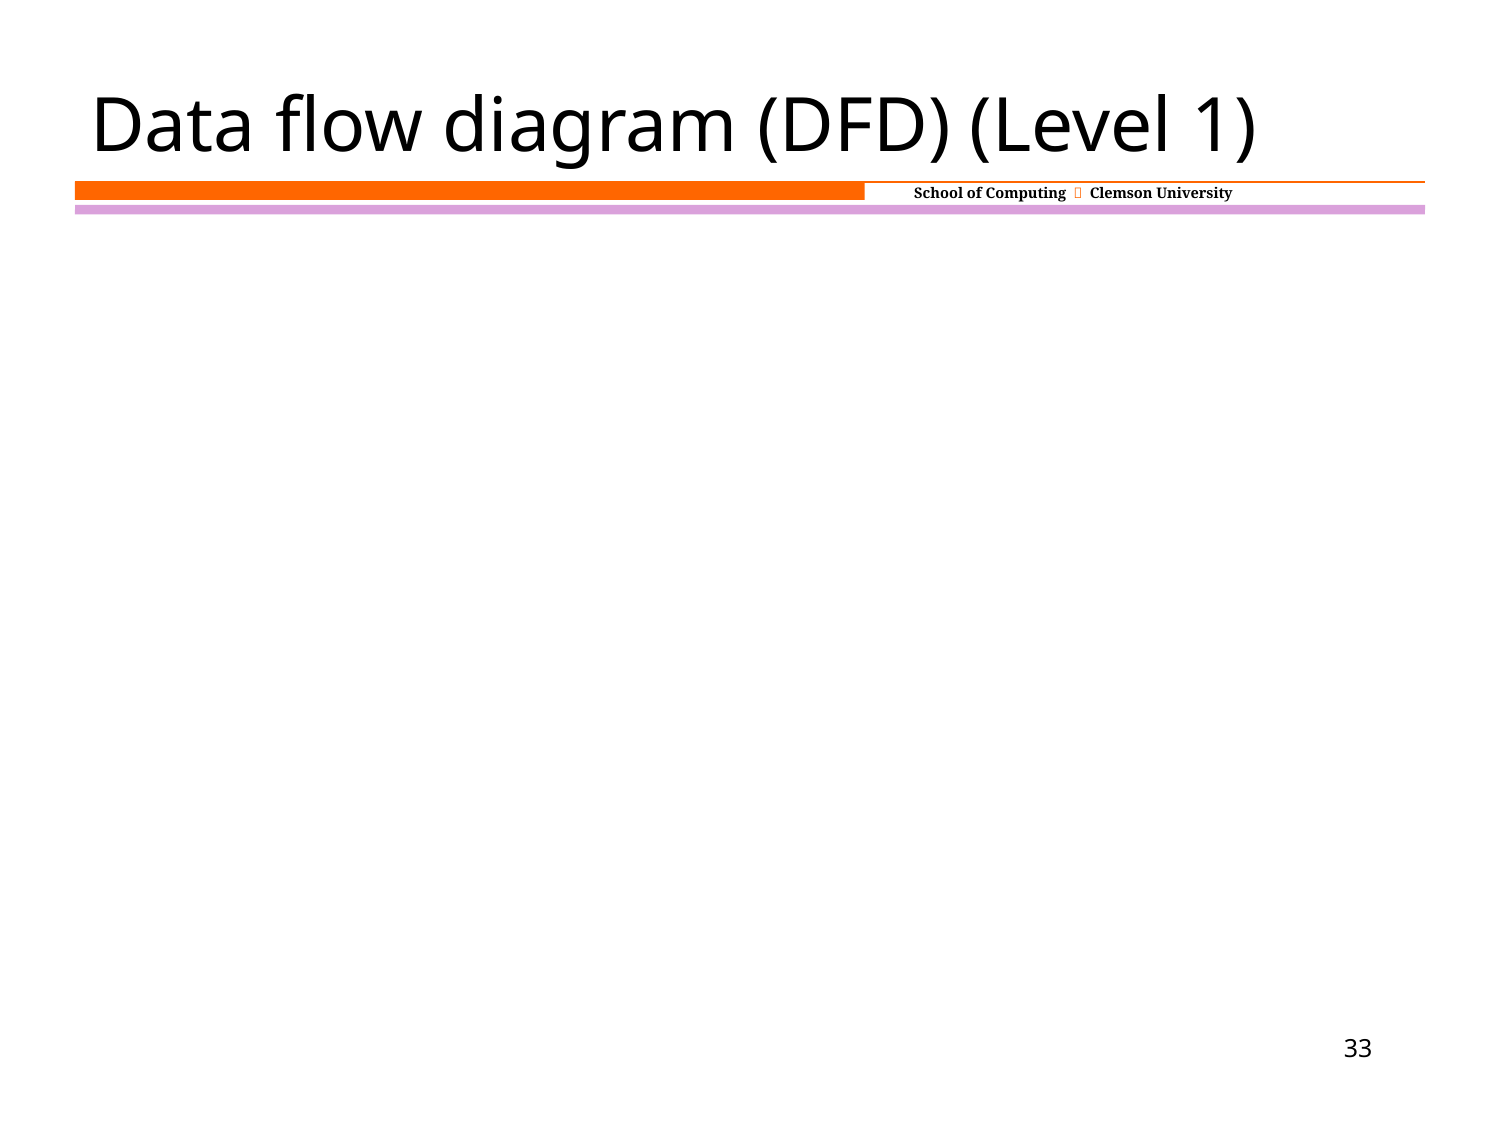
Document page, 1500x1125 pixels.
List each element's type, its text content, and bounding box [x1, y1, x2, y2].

title Data flow diagram (DFD) (Level 1) [75, 37, 1425, 175]
slide_number 33 [1074, 1025, 1388, 1100]
